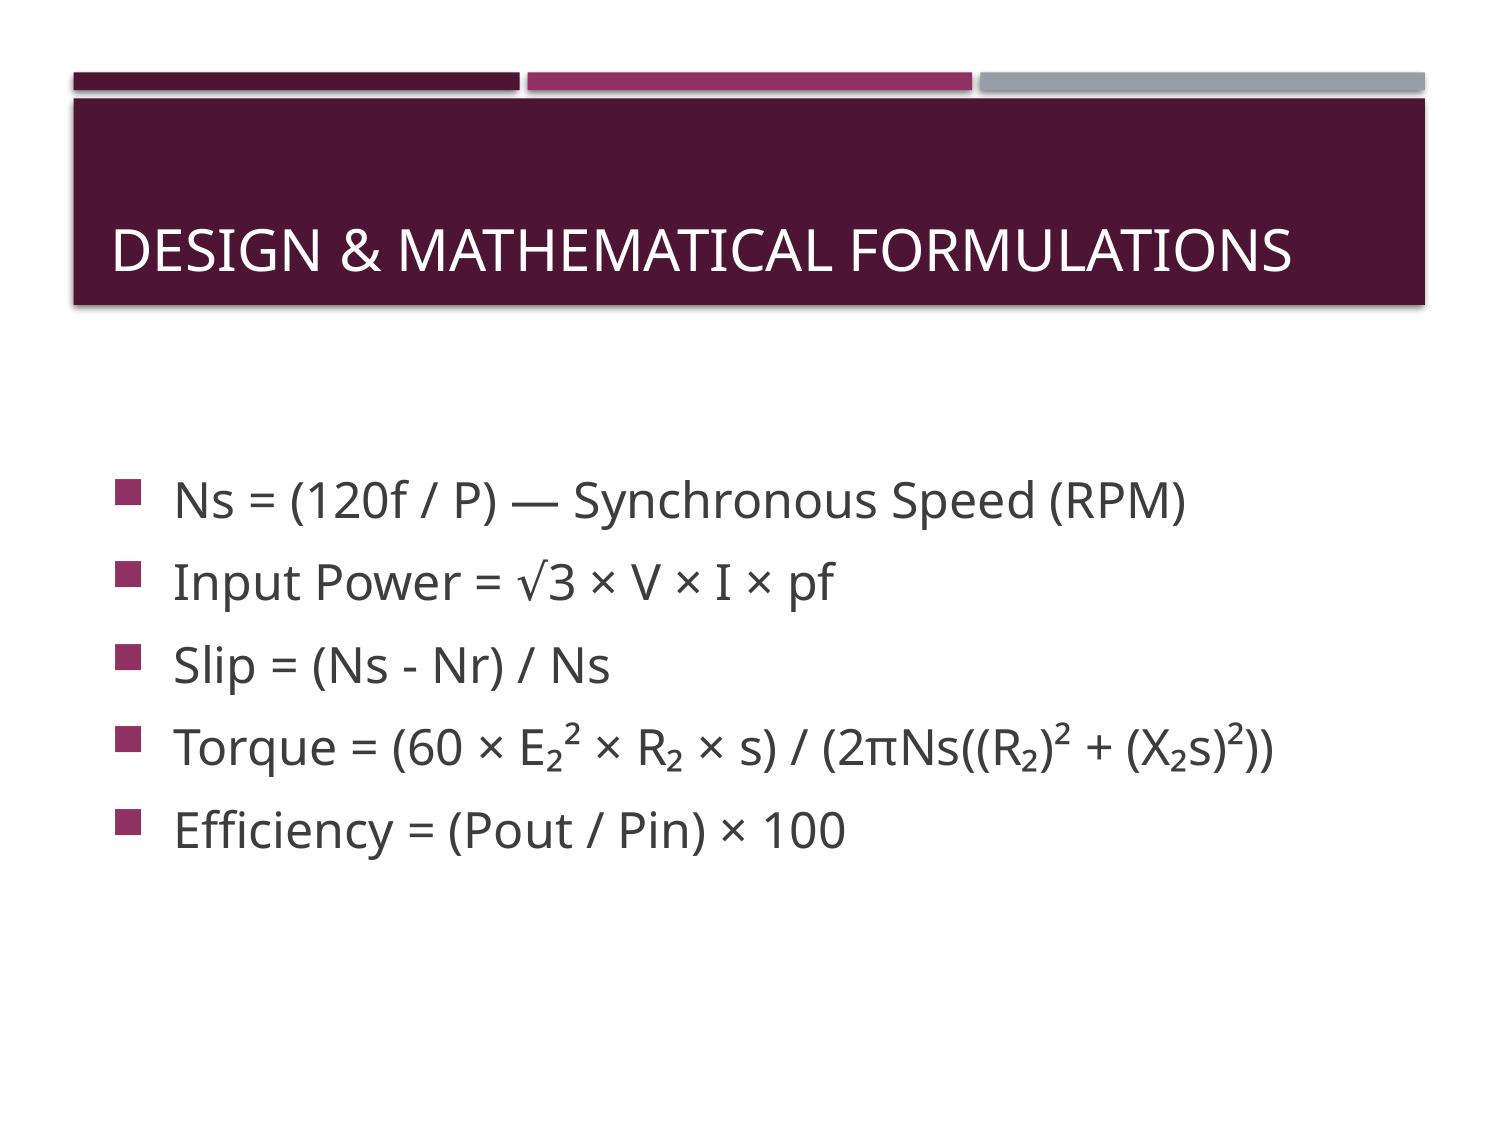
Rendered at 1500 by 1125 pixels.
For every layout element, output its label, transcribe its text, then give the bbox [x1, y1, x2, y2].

list Ns = (120f / P) — Synchronous Speed (RPM) Input Power = √3 × V × I × pf Slip = (Ns - Nr) / Ns Torque = (60 × E₂² × R₂ × s) / (2πNs((R₂)² + (X₂s)²)) Efficiency = (Pout / Pin) × 100 [95, 365, 1406, 962]
title Design & Mathematical Formulations [95, 112, 1406, 291]
